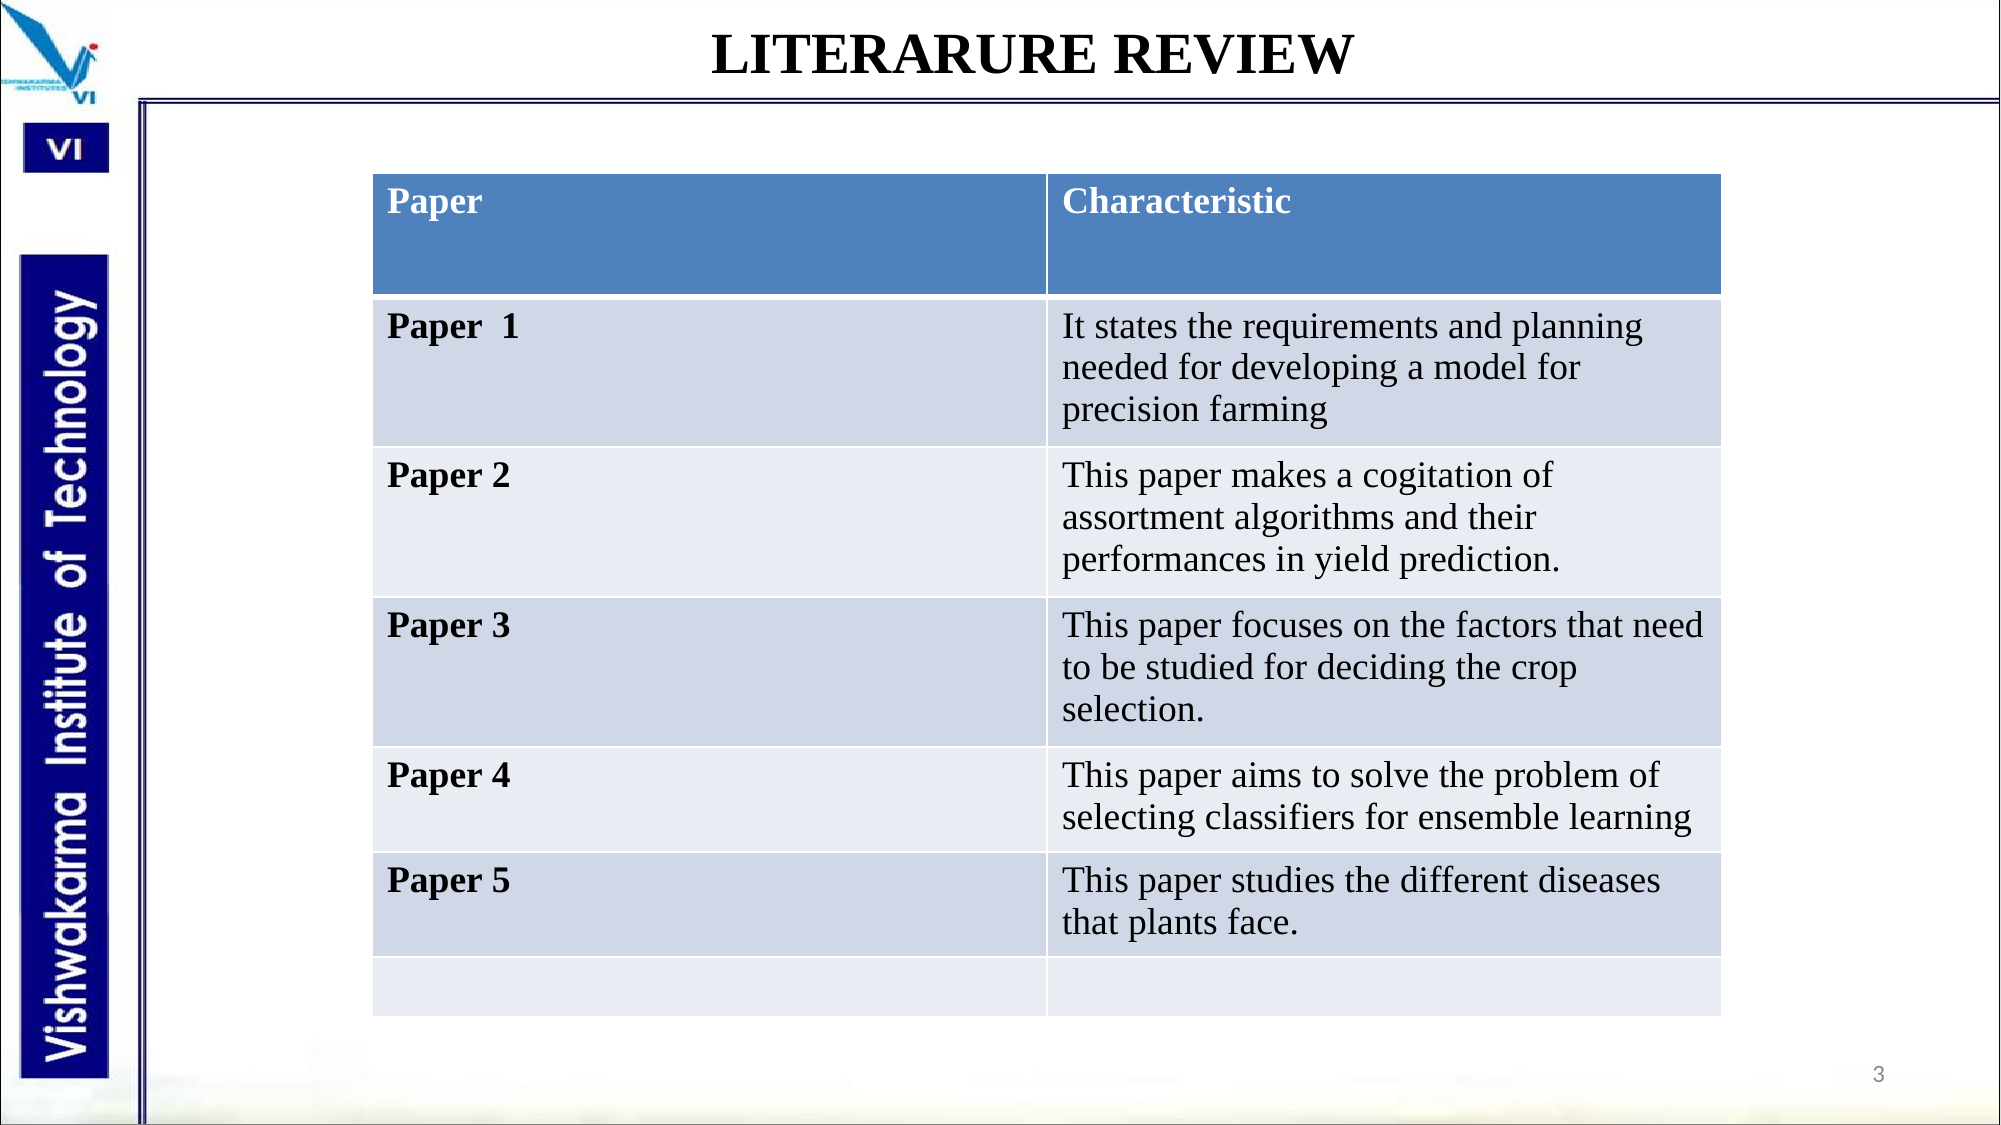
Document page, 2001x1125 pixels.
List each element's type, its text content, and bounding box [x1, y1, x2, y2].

table_cell [373, 958, 1046, 1016]
title LITERARURE REVIEW [133, 0, 1934, 100]
table_header Paper [373, 174, 1046, 294]
picture [0, 0, 2001, 1125]
table_header Characteristic [1048, 174, 1721, 294]
table_cell This paper focuses on the factors that need to be studied for deciding the crop selection. [1048, 598, 1721, 746]
table_cell Paper 3 [373, 598, 1046, 746]
table_cell This paper studies the different diseases that plants face. [1048, 853, 1721, 956]
table_cell This paper makes a cogitation of assortment algorithms and their performances in yield prediction. [1048, 448, 1721, 596]
table_cell Paper 5 [373, 853, 1046, 956]
slide_number 3 [1433, 1042, 1900, 1103]
table_cell It states the requirements and planning needed for developing a model for precision farming [1048, 300, 1721, 446]
table_cell [1048, 958, 1721, 1016]
table_cell Paper 2 [373, 448, 1046, 596]
table_cell Paper 4 [373, 748, 1046, 851]
table_cell Paper 1 [373, 300, 1046, 446]
table_cell This paper aims to solve the problem of selecting classifiers for ensemble learning [1048, 748, 1721, 851]
